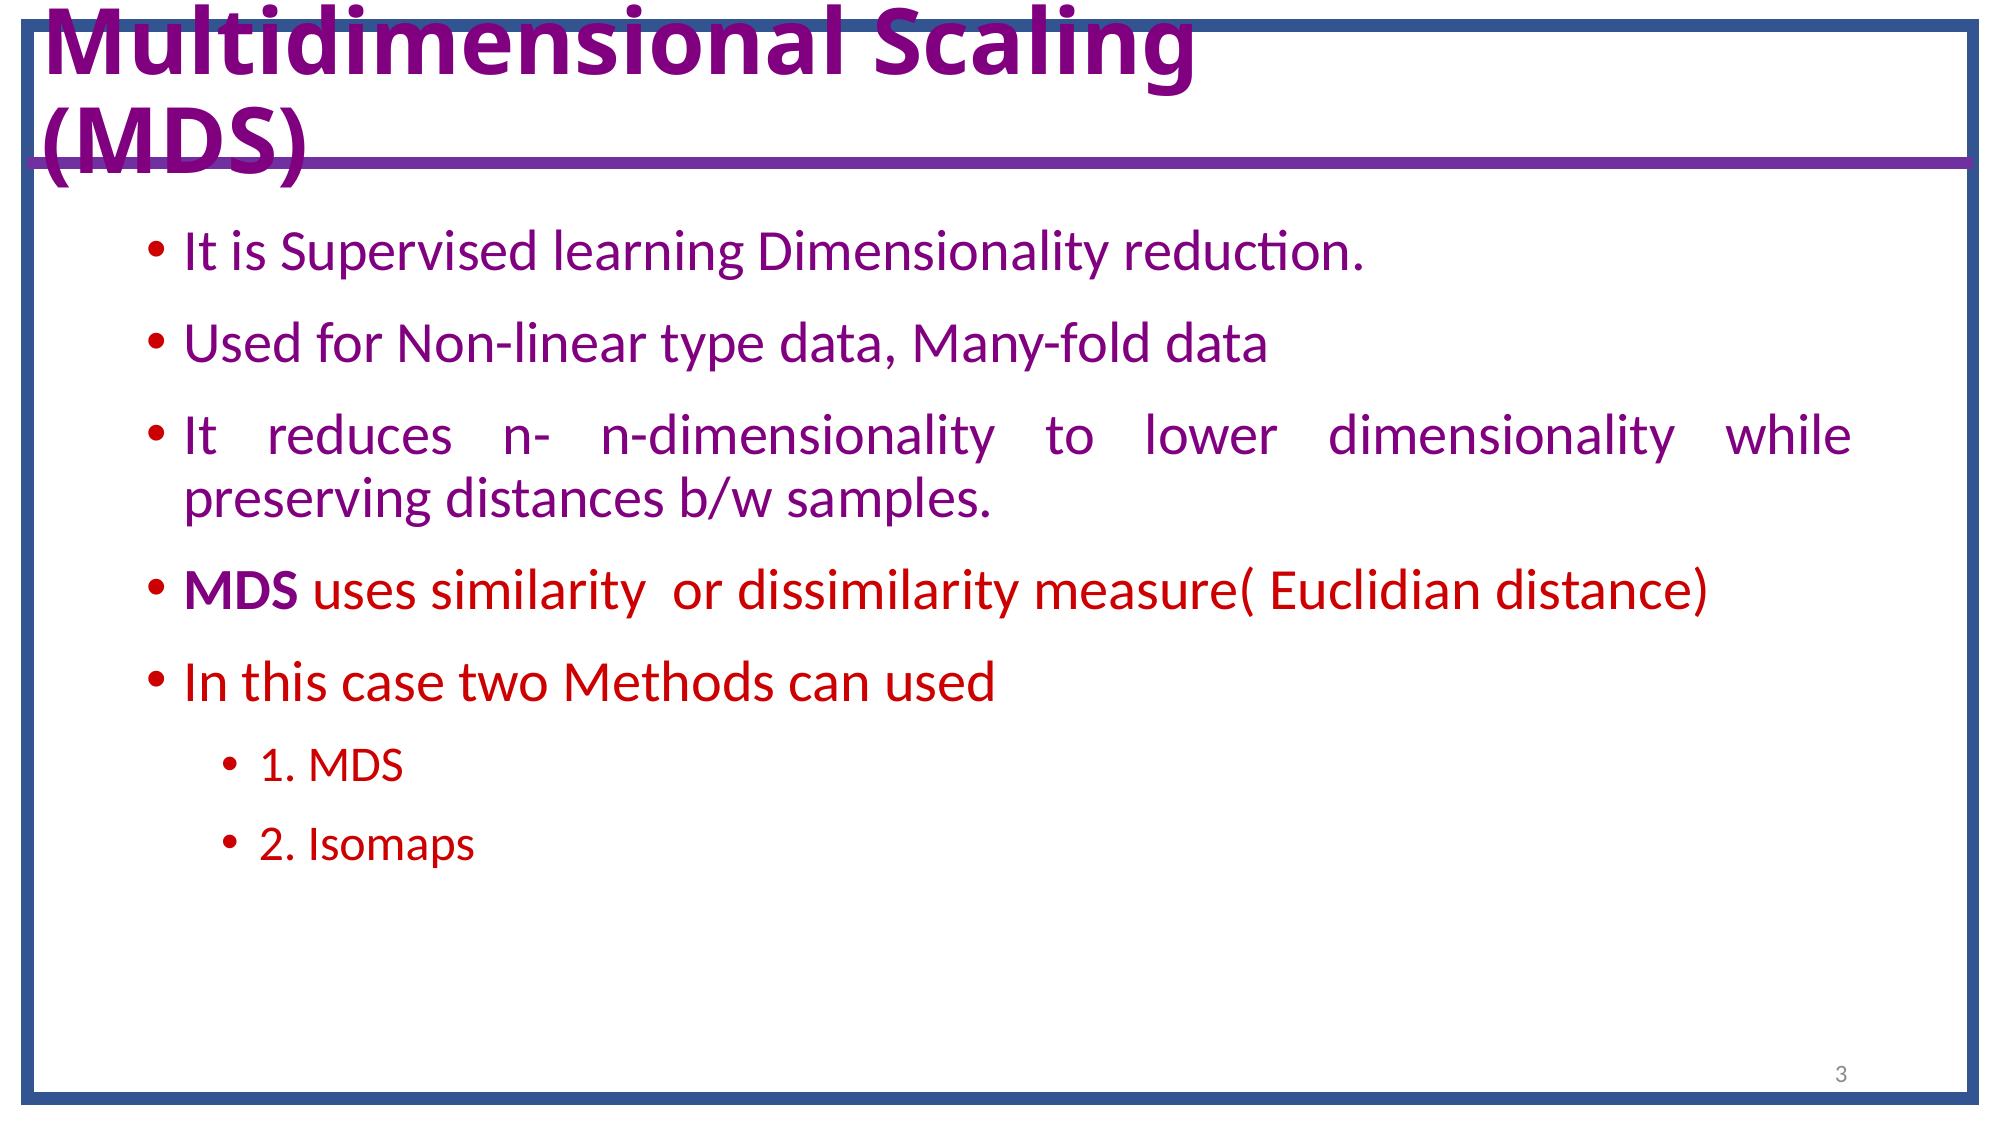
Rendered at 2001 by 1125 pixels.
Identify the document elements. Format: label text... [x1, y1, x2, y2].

text_box [27, 24, 1974, 1099]
title Multidimensional Scaling (MDS) [26, 34, 1306, 155]
text_box It is Supervised learning Dimensionality reduction. Used for Non-linear type data, Many-fold data It reduces n- n-dimensionality to lower dimensionality while preserving distances b/w samples. MDS uses similarity or dissimilarity measure( Euclidian distance) In this case two Methods can used 1. MDS 2. Isomaps [131, 212, 1869, 1032]
slide_number 3 [1412, 1042, 1863, 1103]
